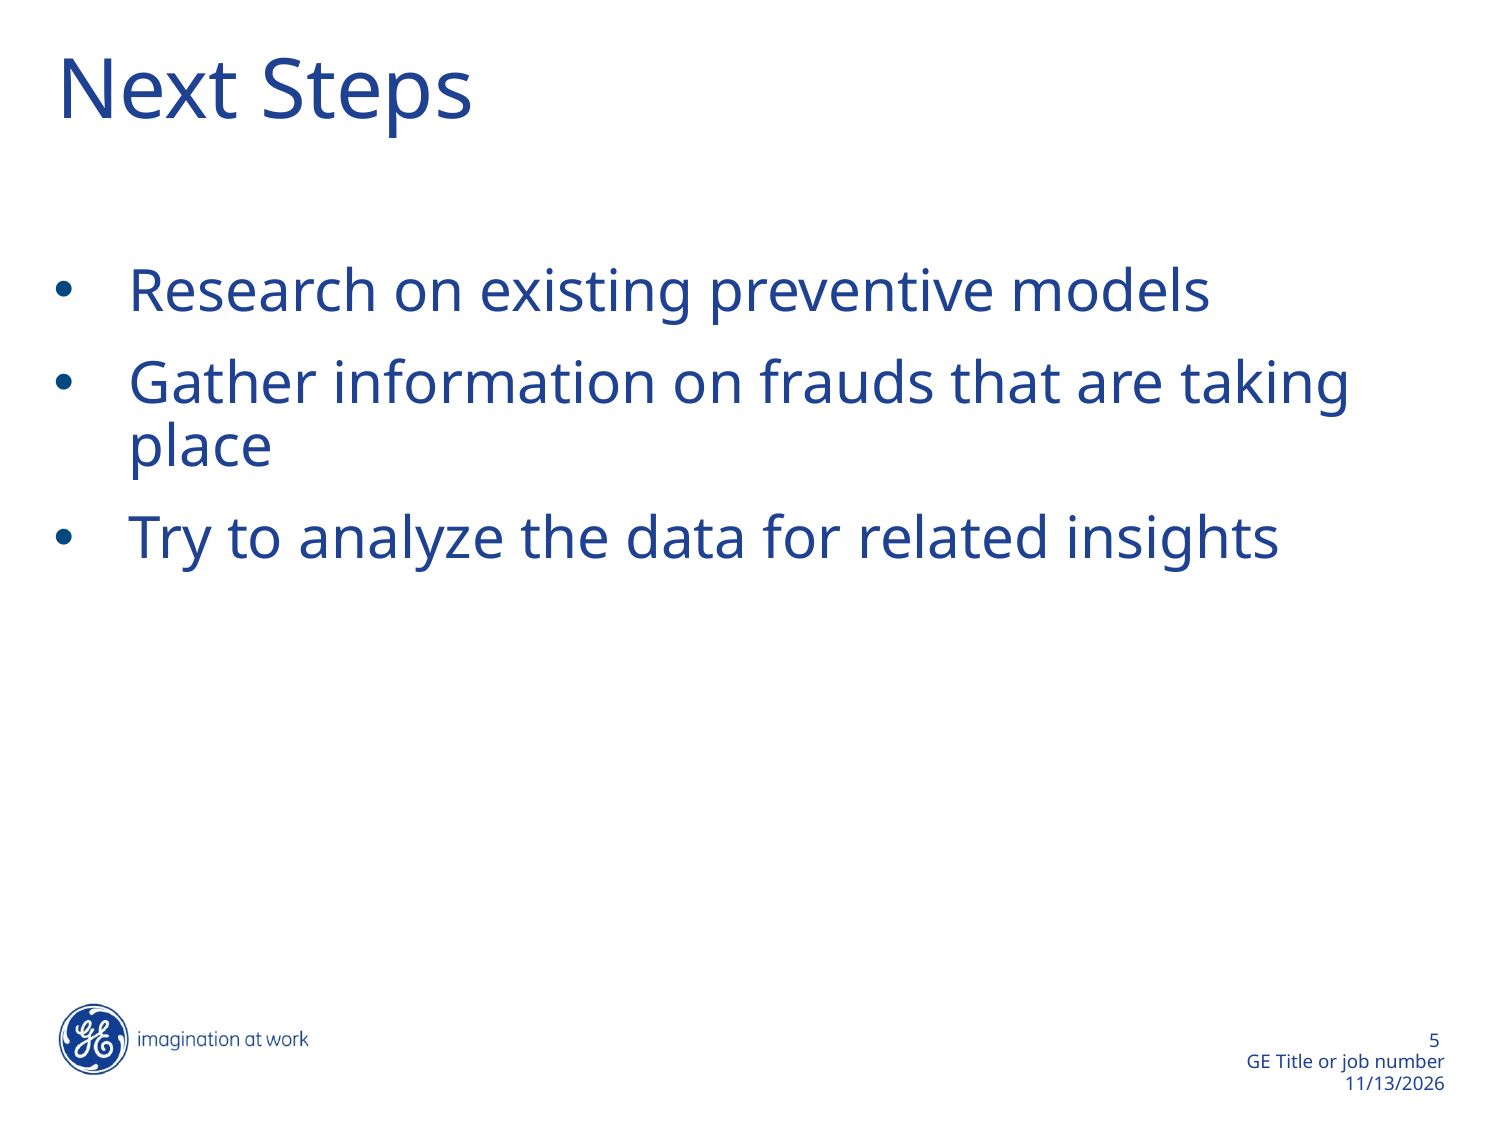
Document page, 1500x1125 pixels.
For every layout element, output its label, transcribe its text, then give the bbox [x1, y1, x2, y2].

list Research on existing preventive models Gather information on frauds that are taking place Try to analyze the data for related insights [53, 260, 1442, 956]
title Next Steps [56, 46, 1444, 210]
picture [52, 997, 315, 1081]
